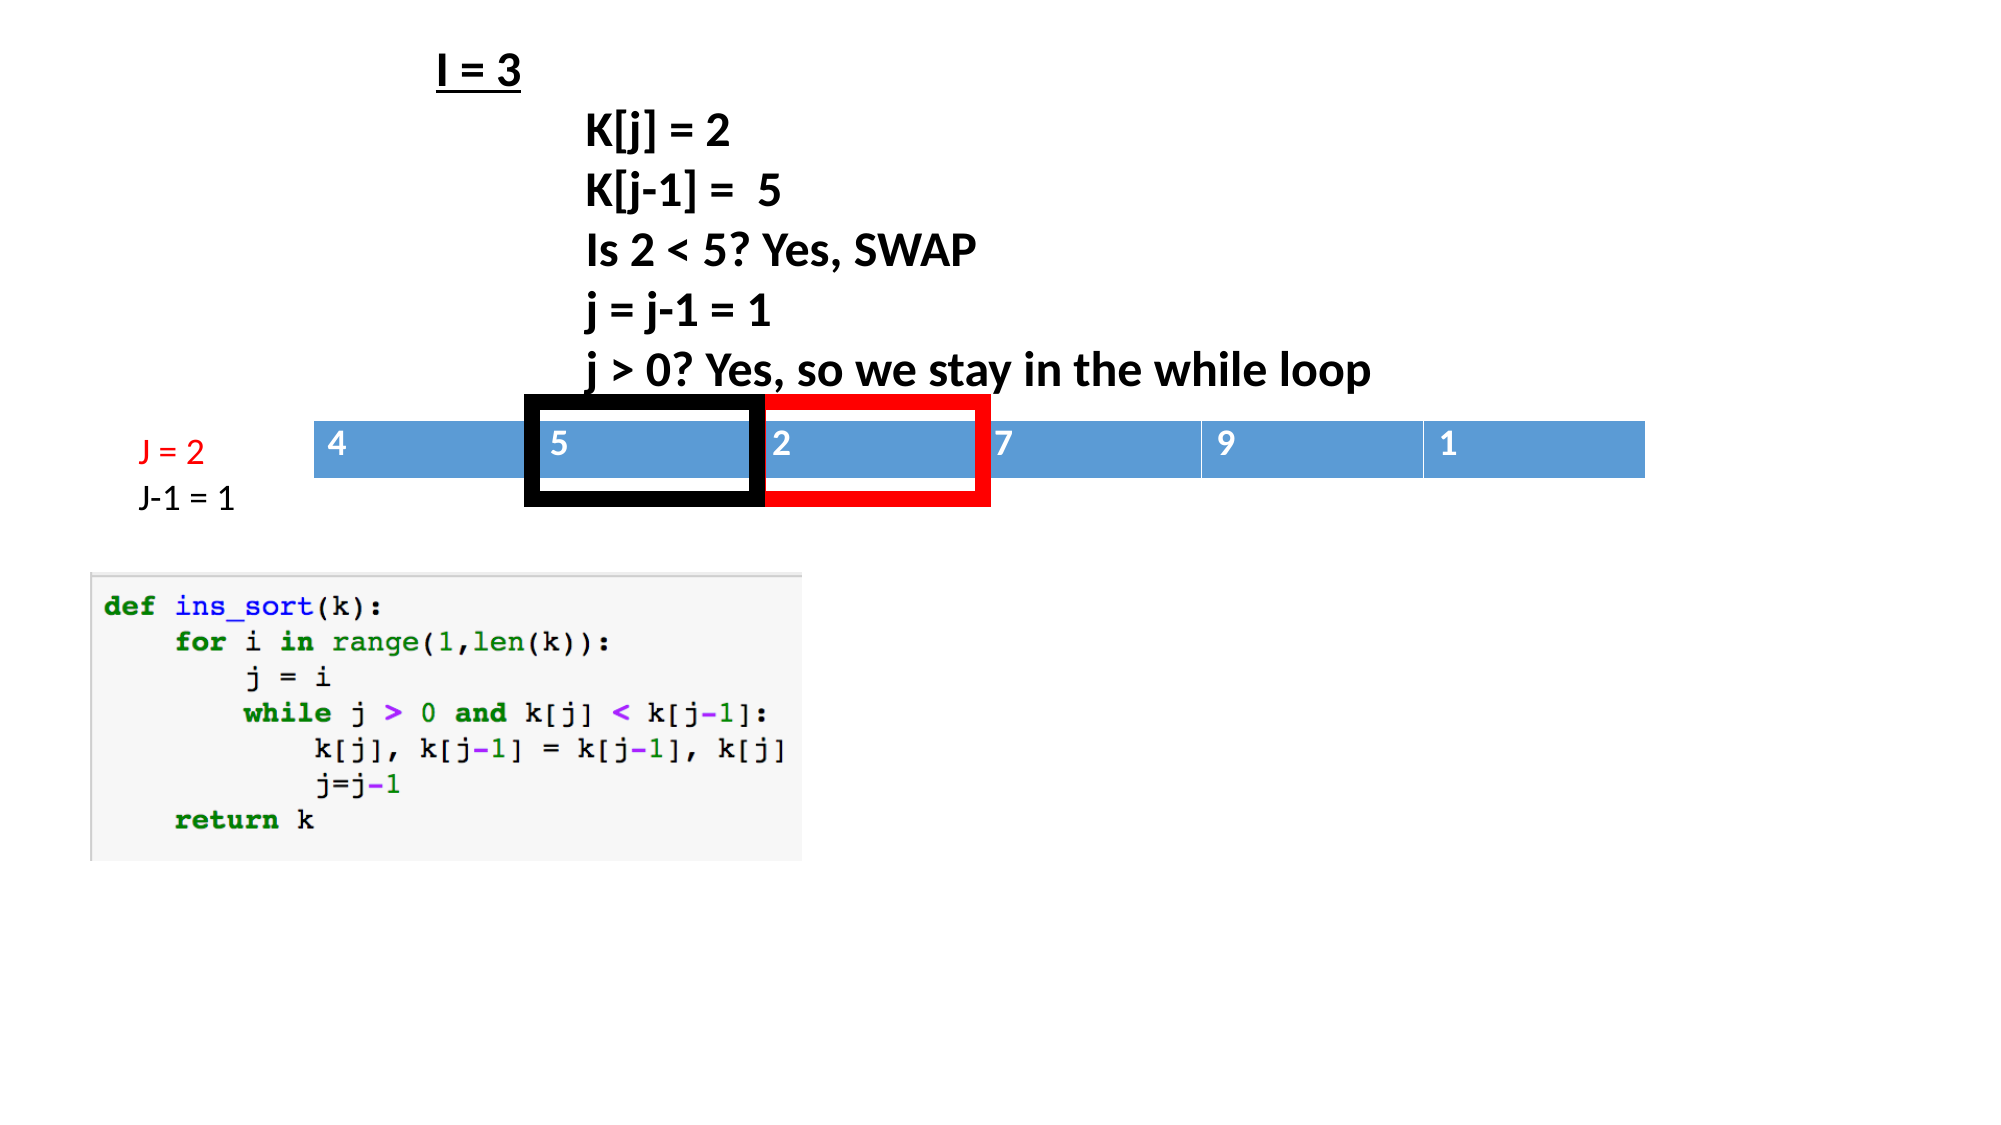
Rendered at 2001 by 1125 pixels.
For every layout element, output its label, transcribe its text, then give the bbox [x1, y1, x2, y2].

table_header 7 [991, 421, 1201, 478]
table_header 1 [1424, 421, 1645, 478]
text_box J = 2 J-1 = 1 [123, 420, 251, 525]
table_header 9 [1202, 421, 1423, 478]
table_header 4 [314, 421, 524, 478]
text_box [524, 394, 990, 507]
text_box I = 3 K[j] = 2 K[j-1] = 5 Is 2 < 5? Yes, SWAP j = j-1 = 1 j > 0? Yes, so we stay in the while loop [420, 29, 1595, 404]
picture [88, 572, 802, 861]
